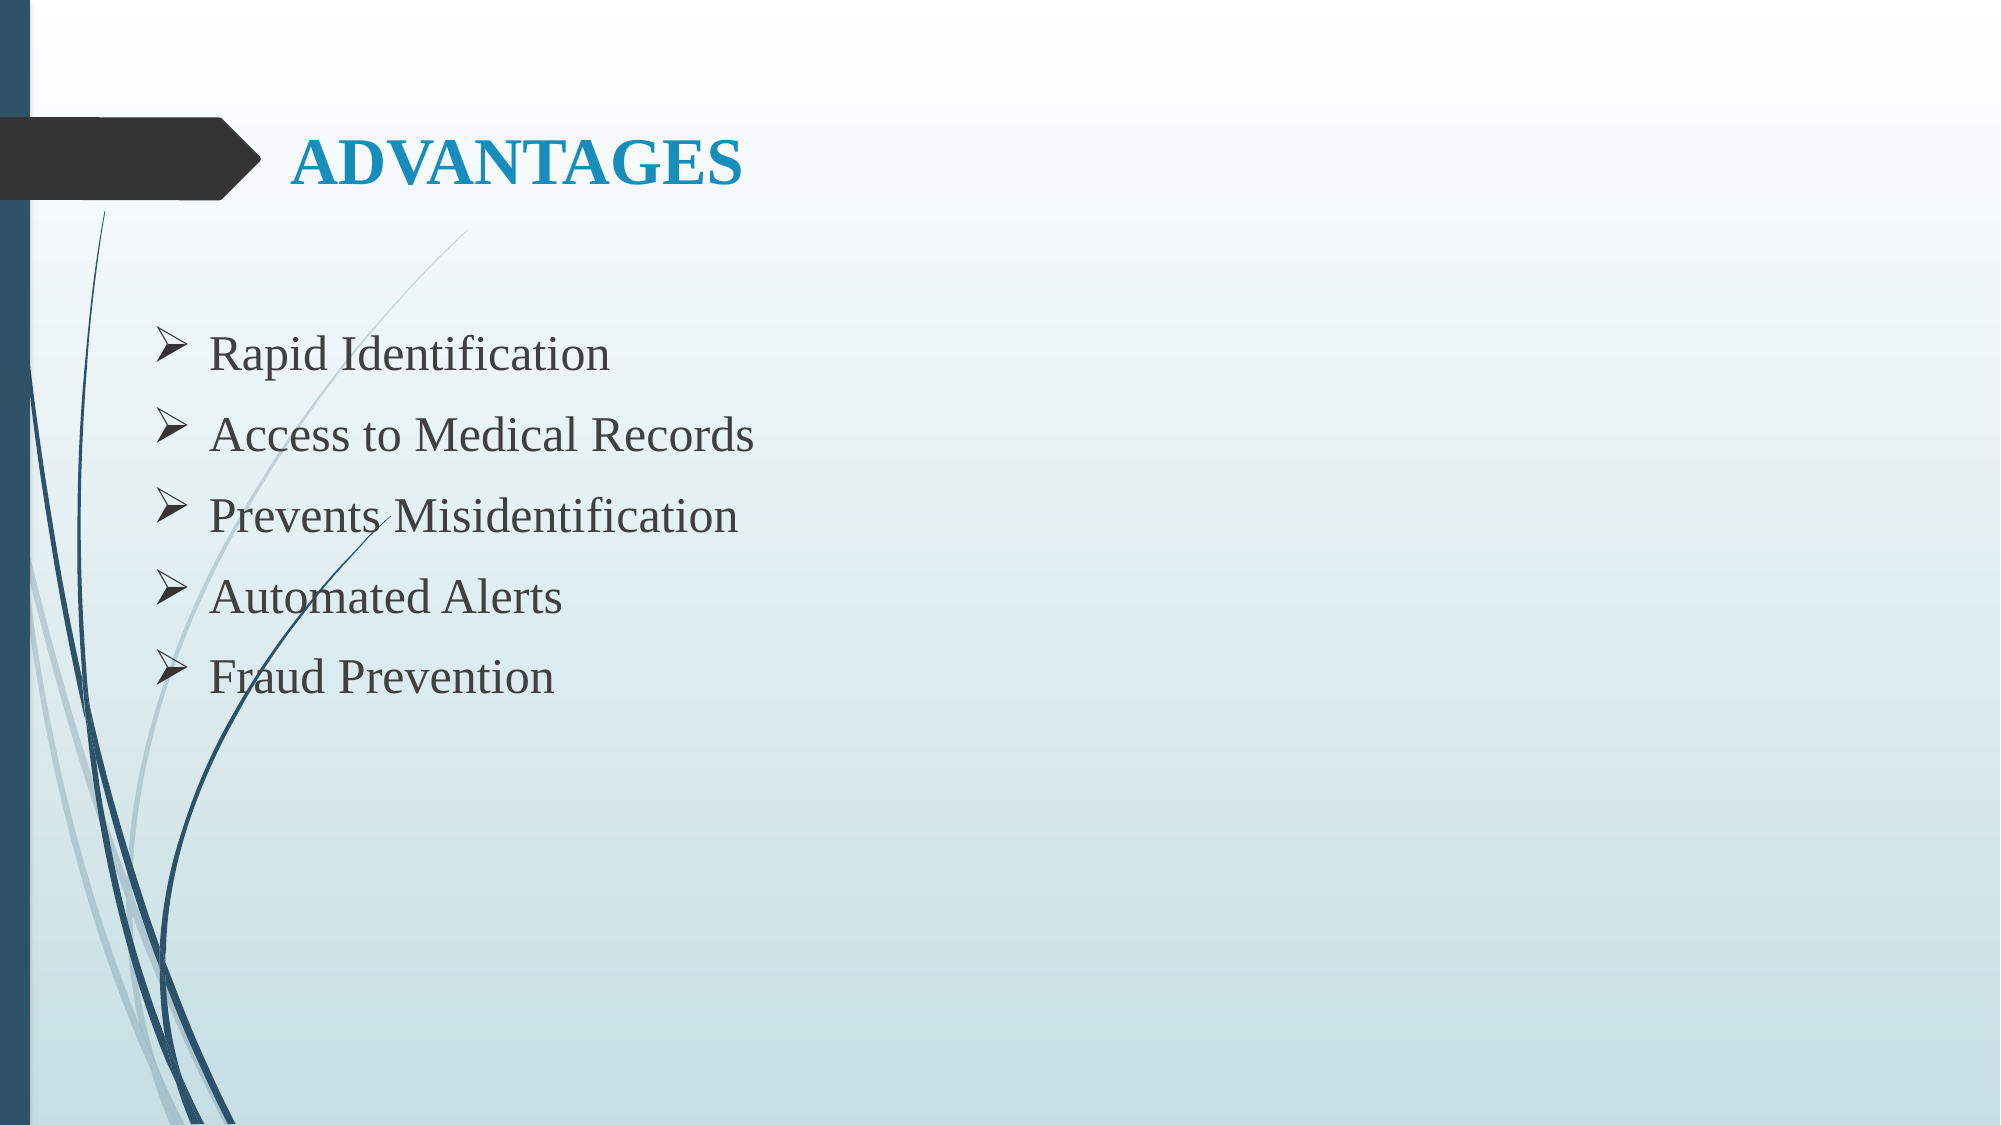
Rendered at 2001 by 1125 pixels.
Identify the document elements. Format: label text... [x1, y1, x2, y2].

list Rapid Identification Access to Medical Records Prevents Misidentification Automated Alerts Fraud Prevention [137, 312, 1863, 1027]
title ADVANTAGES [275, 110, 2000, 236]
